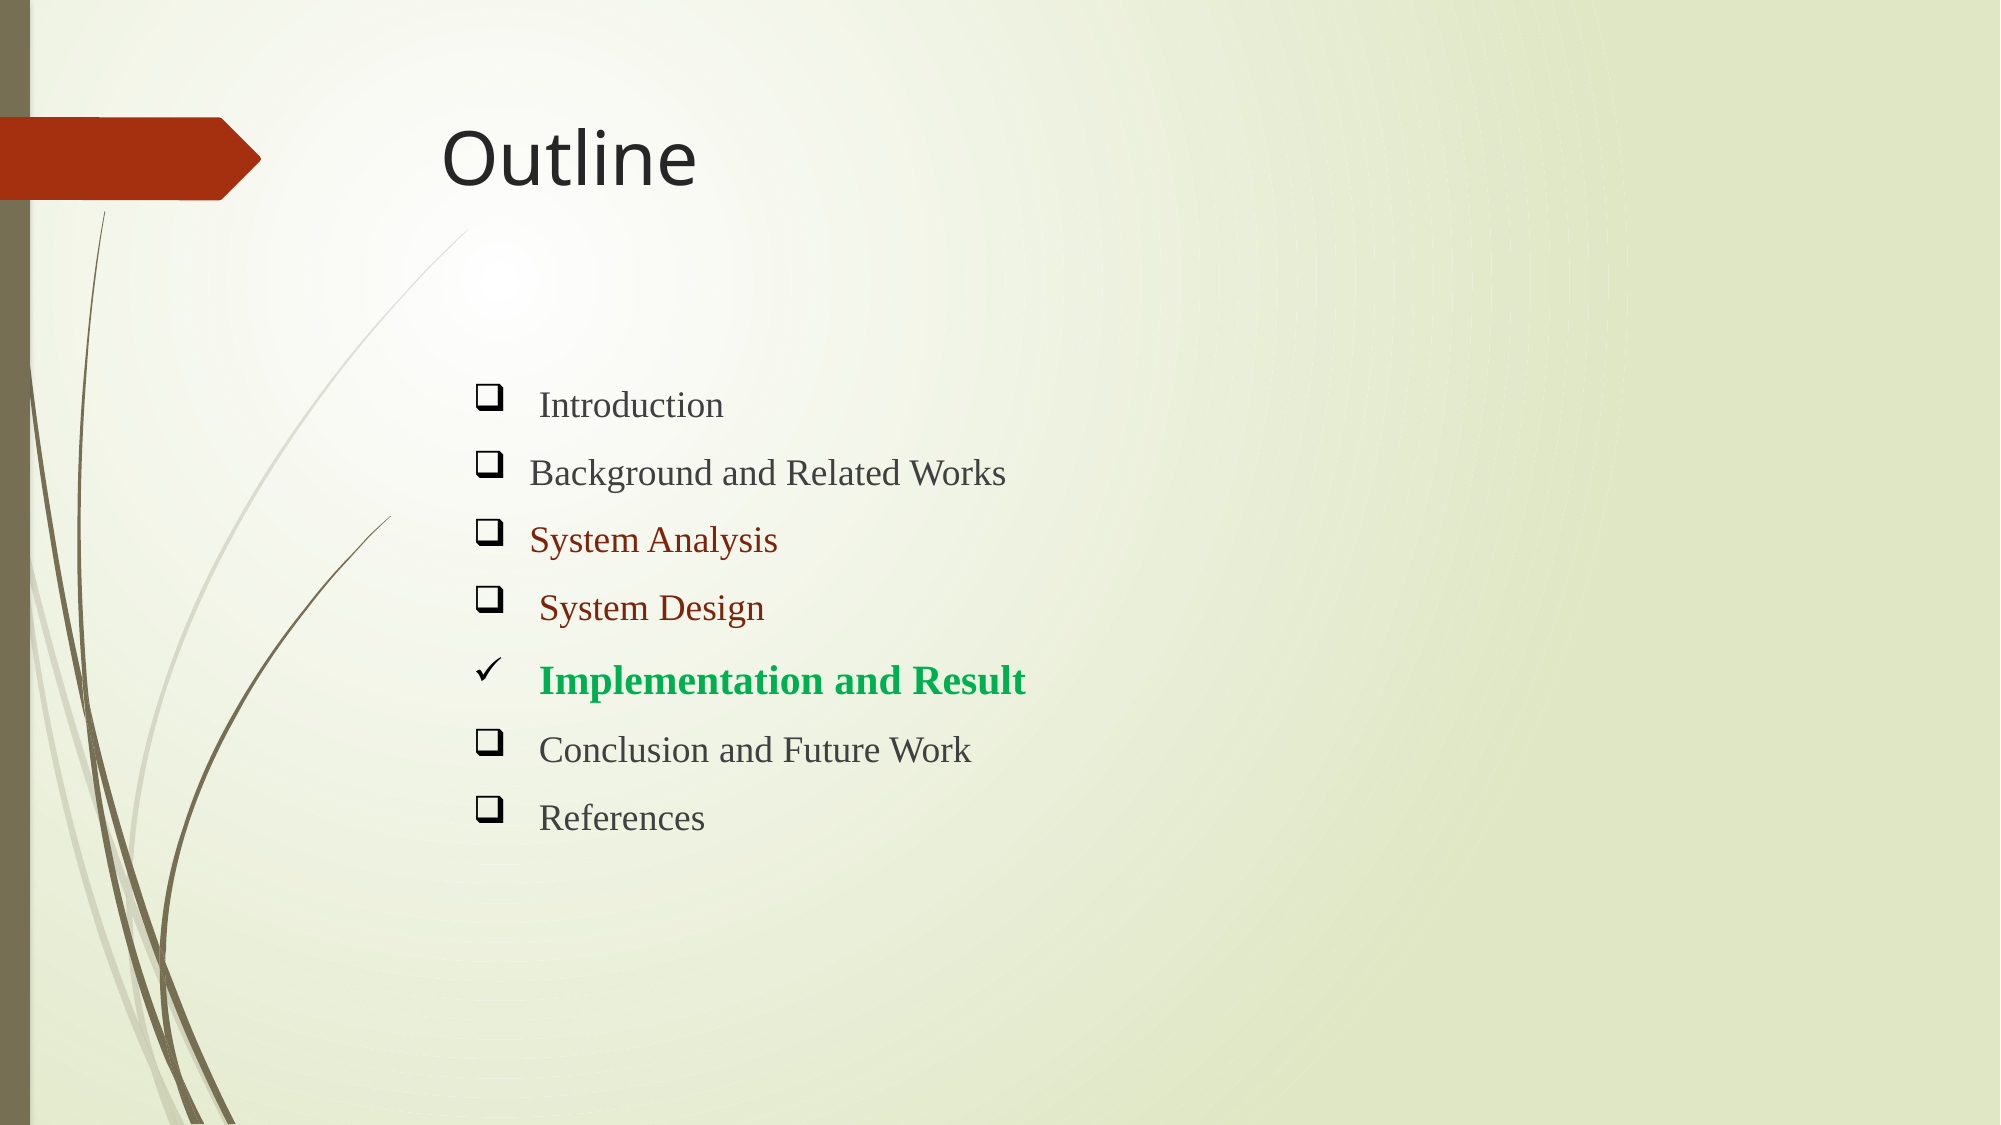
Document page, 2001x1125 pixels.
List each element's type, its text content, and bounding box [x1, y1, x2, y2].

list Introduction Background and Related Works System Analysis System Design Implementation and Result Conclusion and Future Work References [424, 350, 1888, 970]
title Outline [425, 102, 1888, 313]
